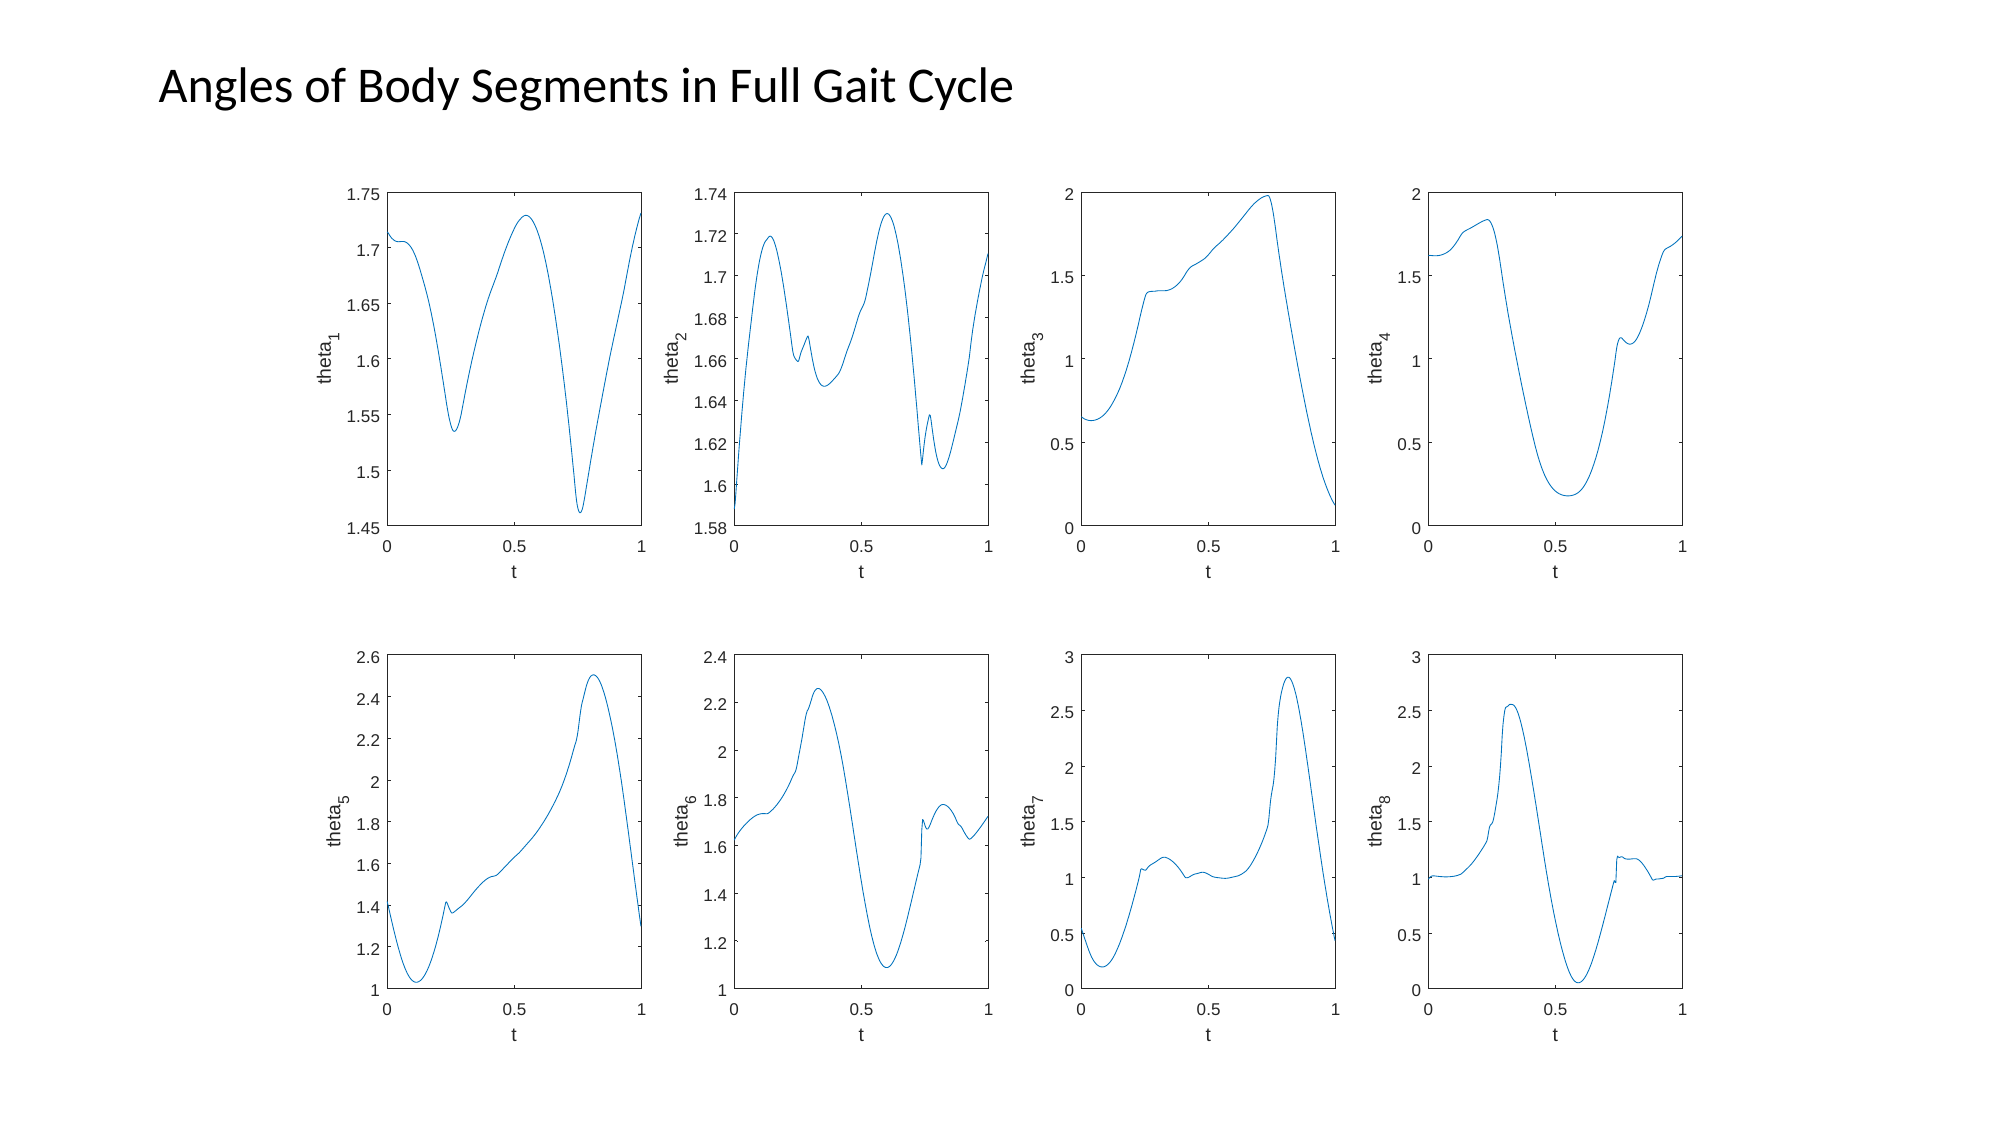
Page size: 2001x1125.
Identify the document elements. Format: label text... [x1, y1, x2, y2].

picture [297, 174, 1707, 1050]
text_box Angles of Body Segments in Full Gait Cycle [143, 45, 1172, 120]
